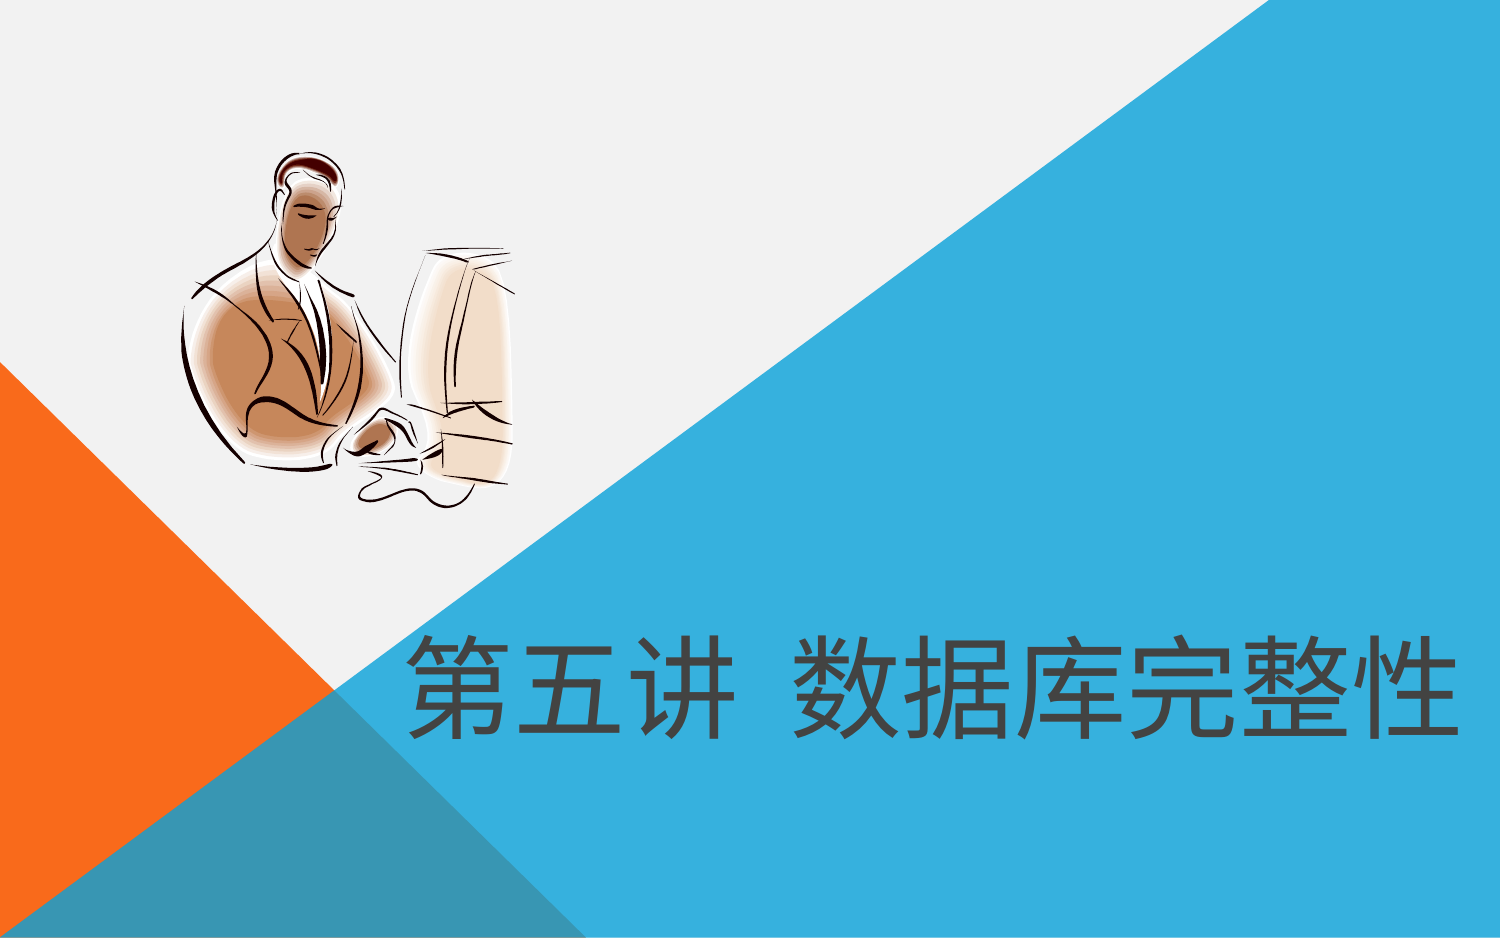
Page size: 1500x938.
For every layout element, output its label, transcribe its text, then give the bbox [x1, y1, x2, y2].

text_box 第五讲 数据库完整性 [371, 610, 1495, 761]
